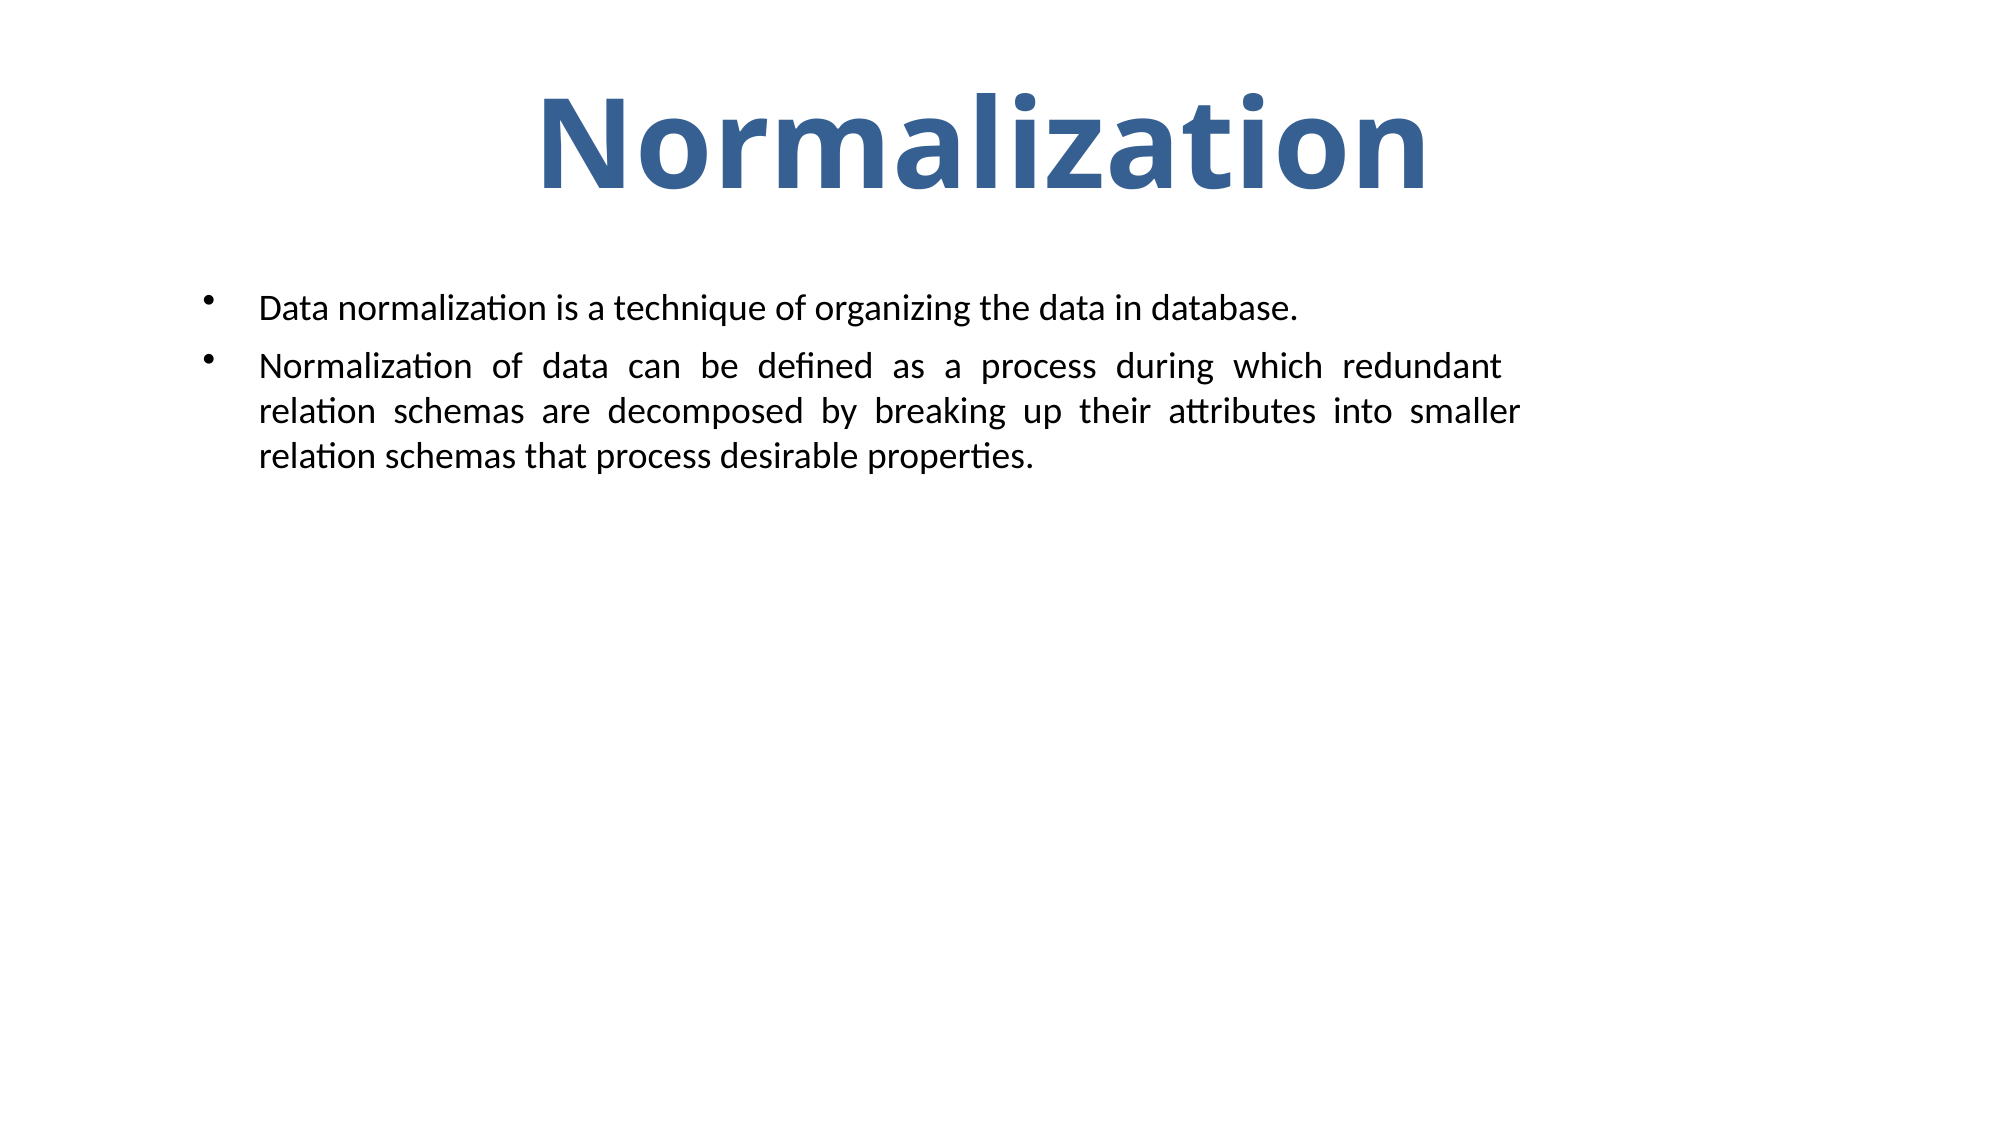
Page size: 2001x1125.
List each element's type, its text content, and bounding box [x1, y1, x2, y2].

title Normalization [324, 45, 1675, 233]
list Data normalization is a technique of organizing the data in database. Normalization of data can be defined as a process during which redundant relation schemas are decomposed by breaking up their attributes into smaller relation schemas that process desirable properties. [187, 275, 1538, 1018]
